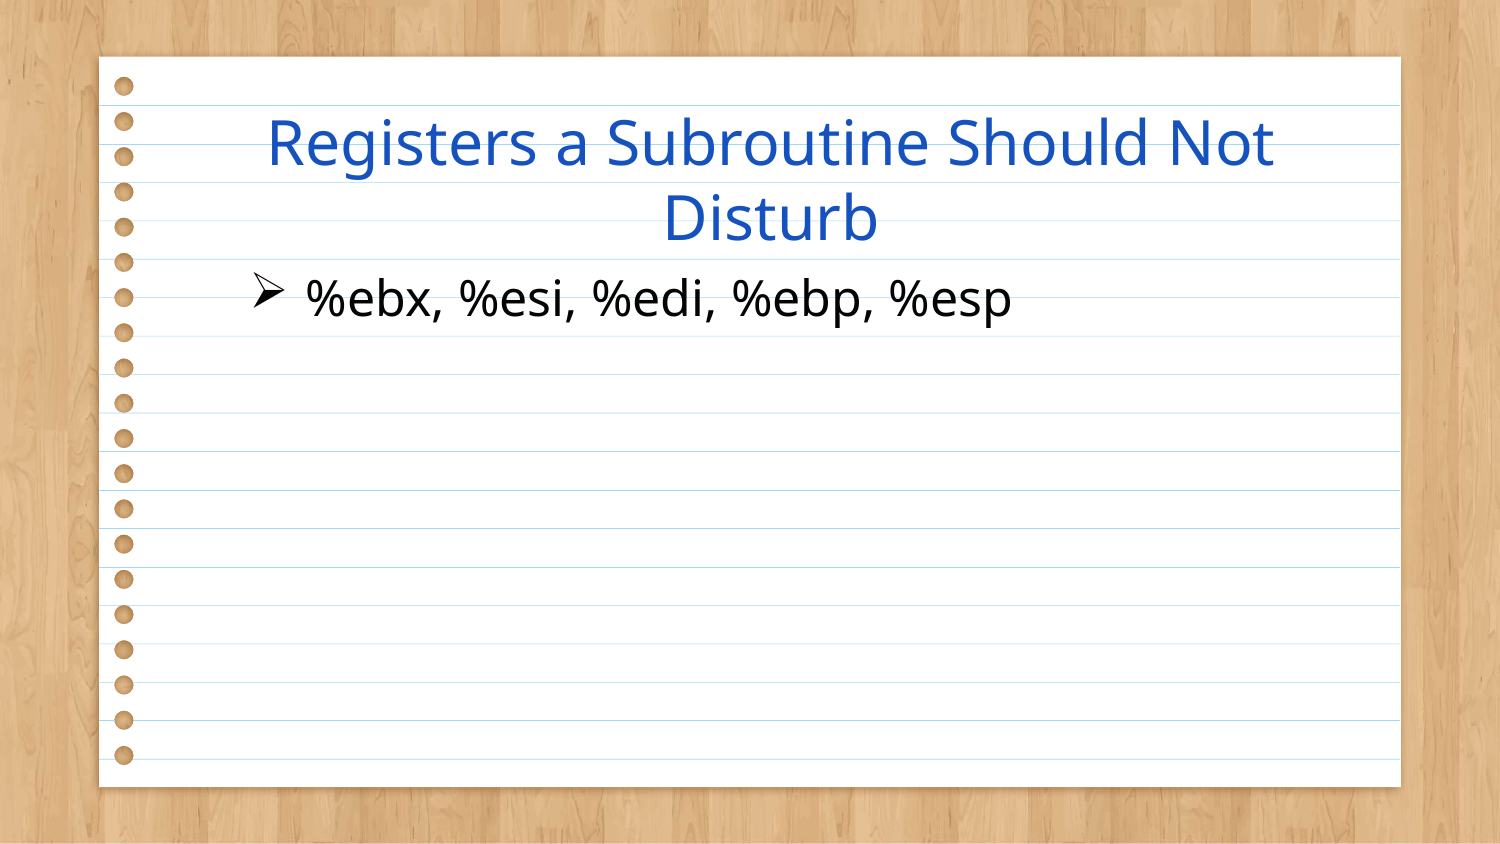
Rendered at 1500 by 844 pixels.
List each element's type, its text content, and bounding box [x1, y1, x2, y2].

title Registers a Subroutine Should Not Disturb [153, 87, 1390, 192]
subtitle %ebx, %esi, %edi, %ebp, %esp [215, 192, 1285, 733]
picture [0, 0, 1500, 844]
